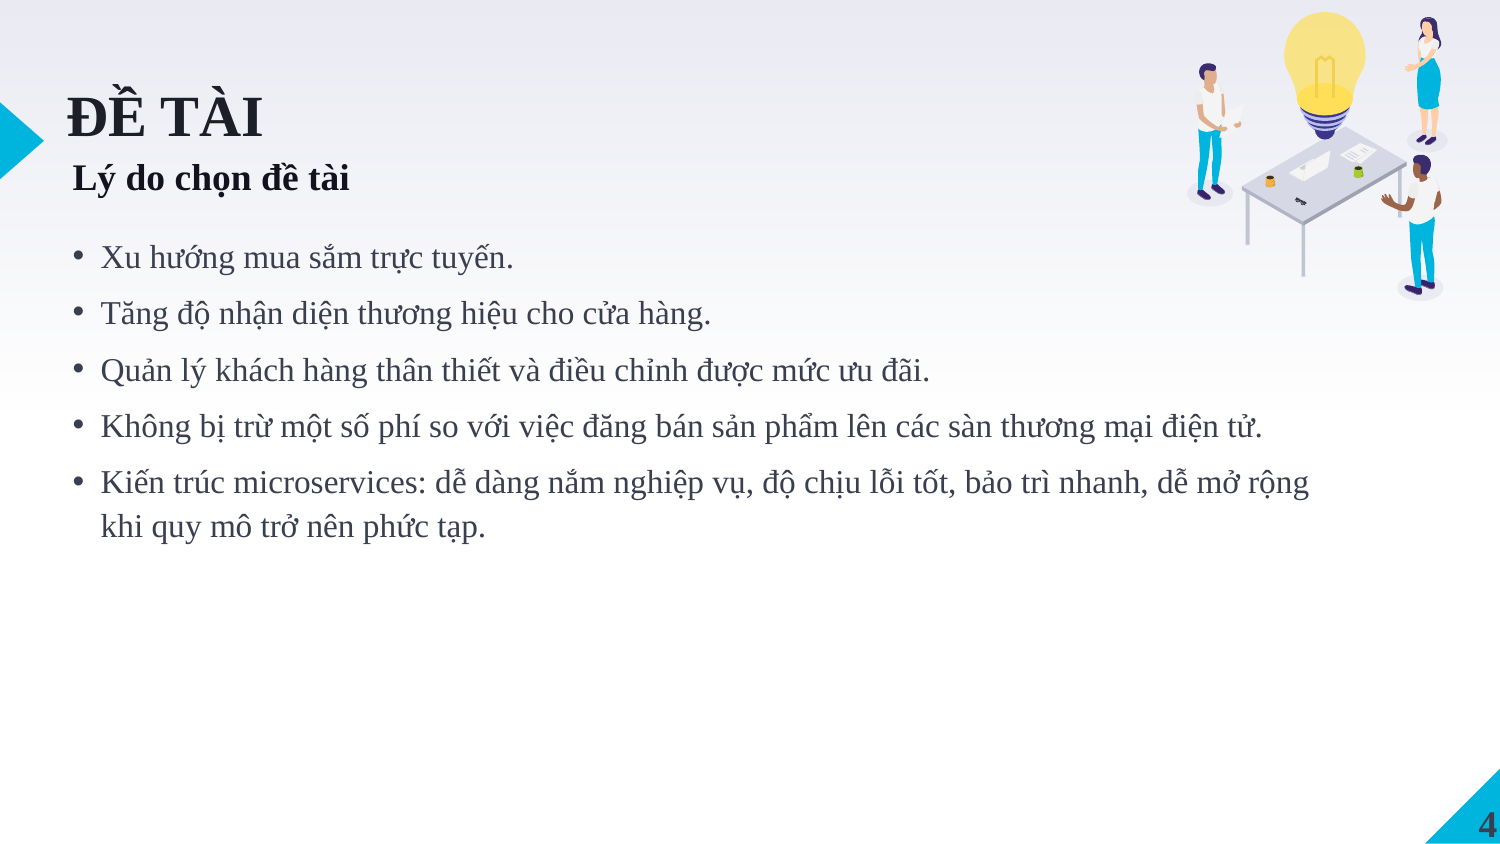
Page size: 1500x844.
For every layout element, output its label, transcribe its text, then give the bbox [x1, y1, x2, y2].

text_box 4 [1422, 768, 1498, 844]
text_box Xu hướng mua sắm trực tuyến. Tăng độ nhận diện thương hiệu cho cửa hàng. Quản lý khách hàng thân thiết và điều chỉnh được mức ưu đãi. Không bị trừ một số phí so với việc đăng bán sản phẩm lên các sàn thương mại điện tử. Kiến trúc microservices: dễ dàng nắm nghiệp vụ, độ chịu lỗi tốt, bảo trì nhanh, dễ mở rộng khi quy mô trở nên phức tạp. [72, 231, 1333, 695]
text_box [1186, 11, 1448, 302]
text_box Lý do chọn đề tài [72, 148, 454, 207]
text_box ĐỀ TÀI [51, 70, 819, 156]
